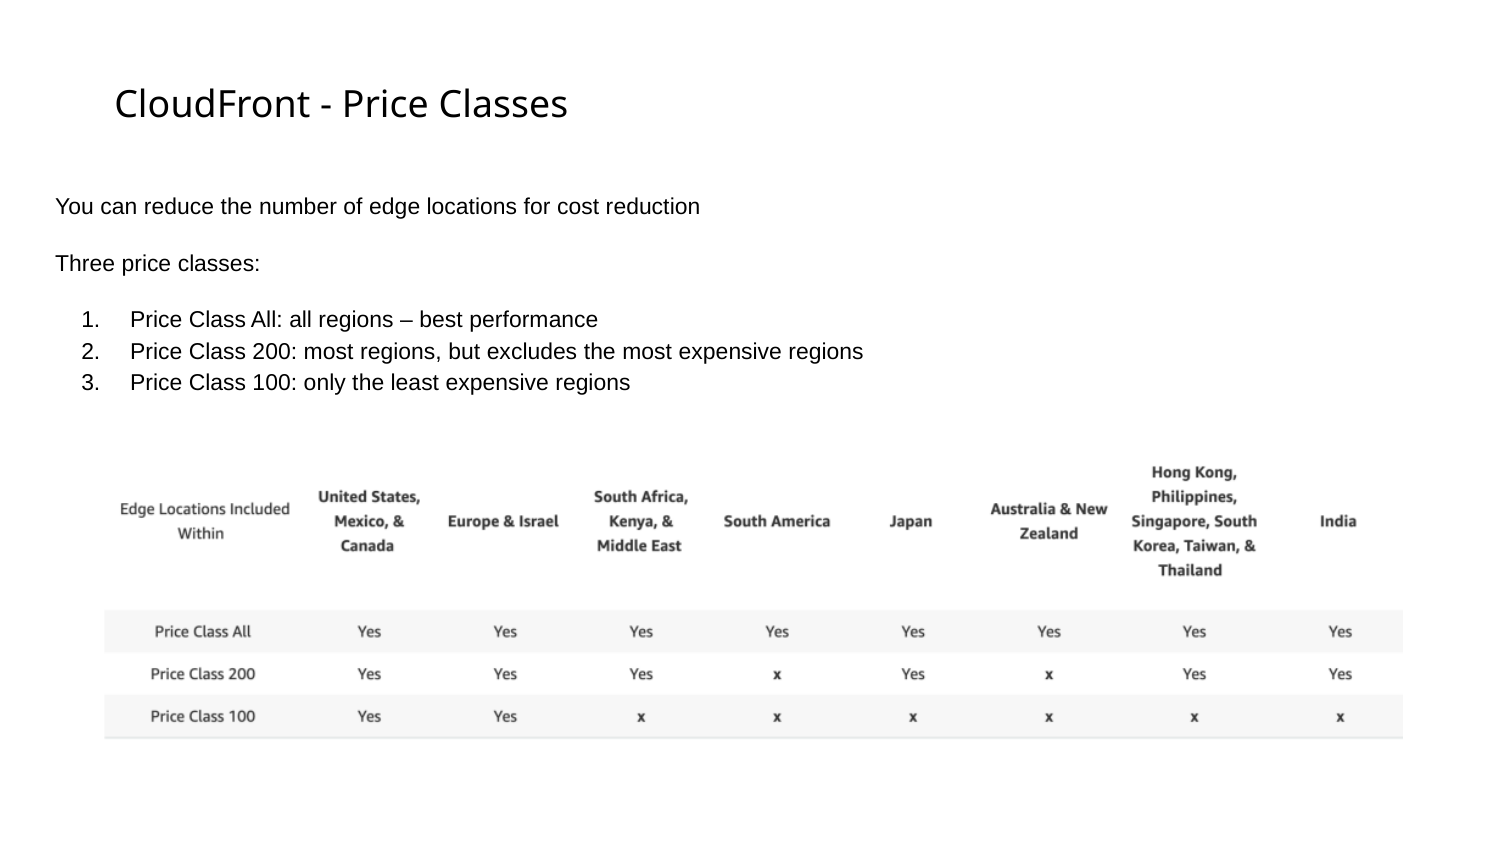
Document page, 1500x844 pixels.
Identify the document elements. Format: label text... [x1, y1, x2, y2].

list You can reduce the number of edge locations for cost reduction Three price classes: Price Class All: all regions – best performance Price Class 200: most regions, but excludes the most expensive regions Price Class 100: only the least expensive regions [43, 182, 1397, 802]
picture [96, 458, 1404, 749]
title CloudFront - Price Classes [103, 44, 1397, 166]
